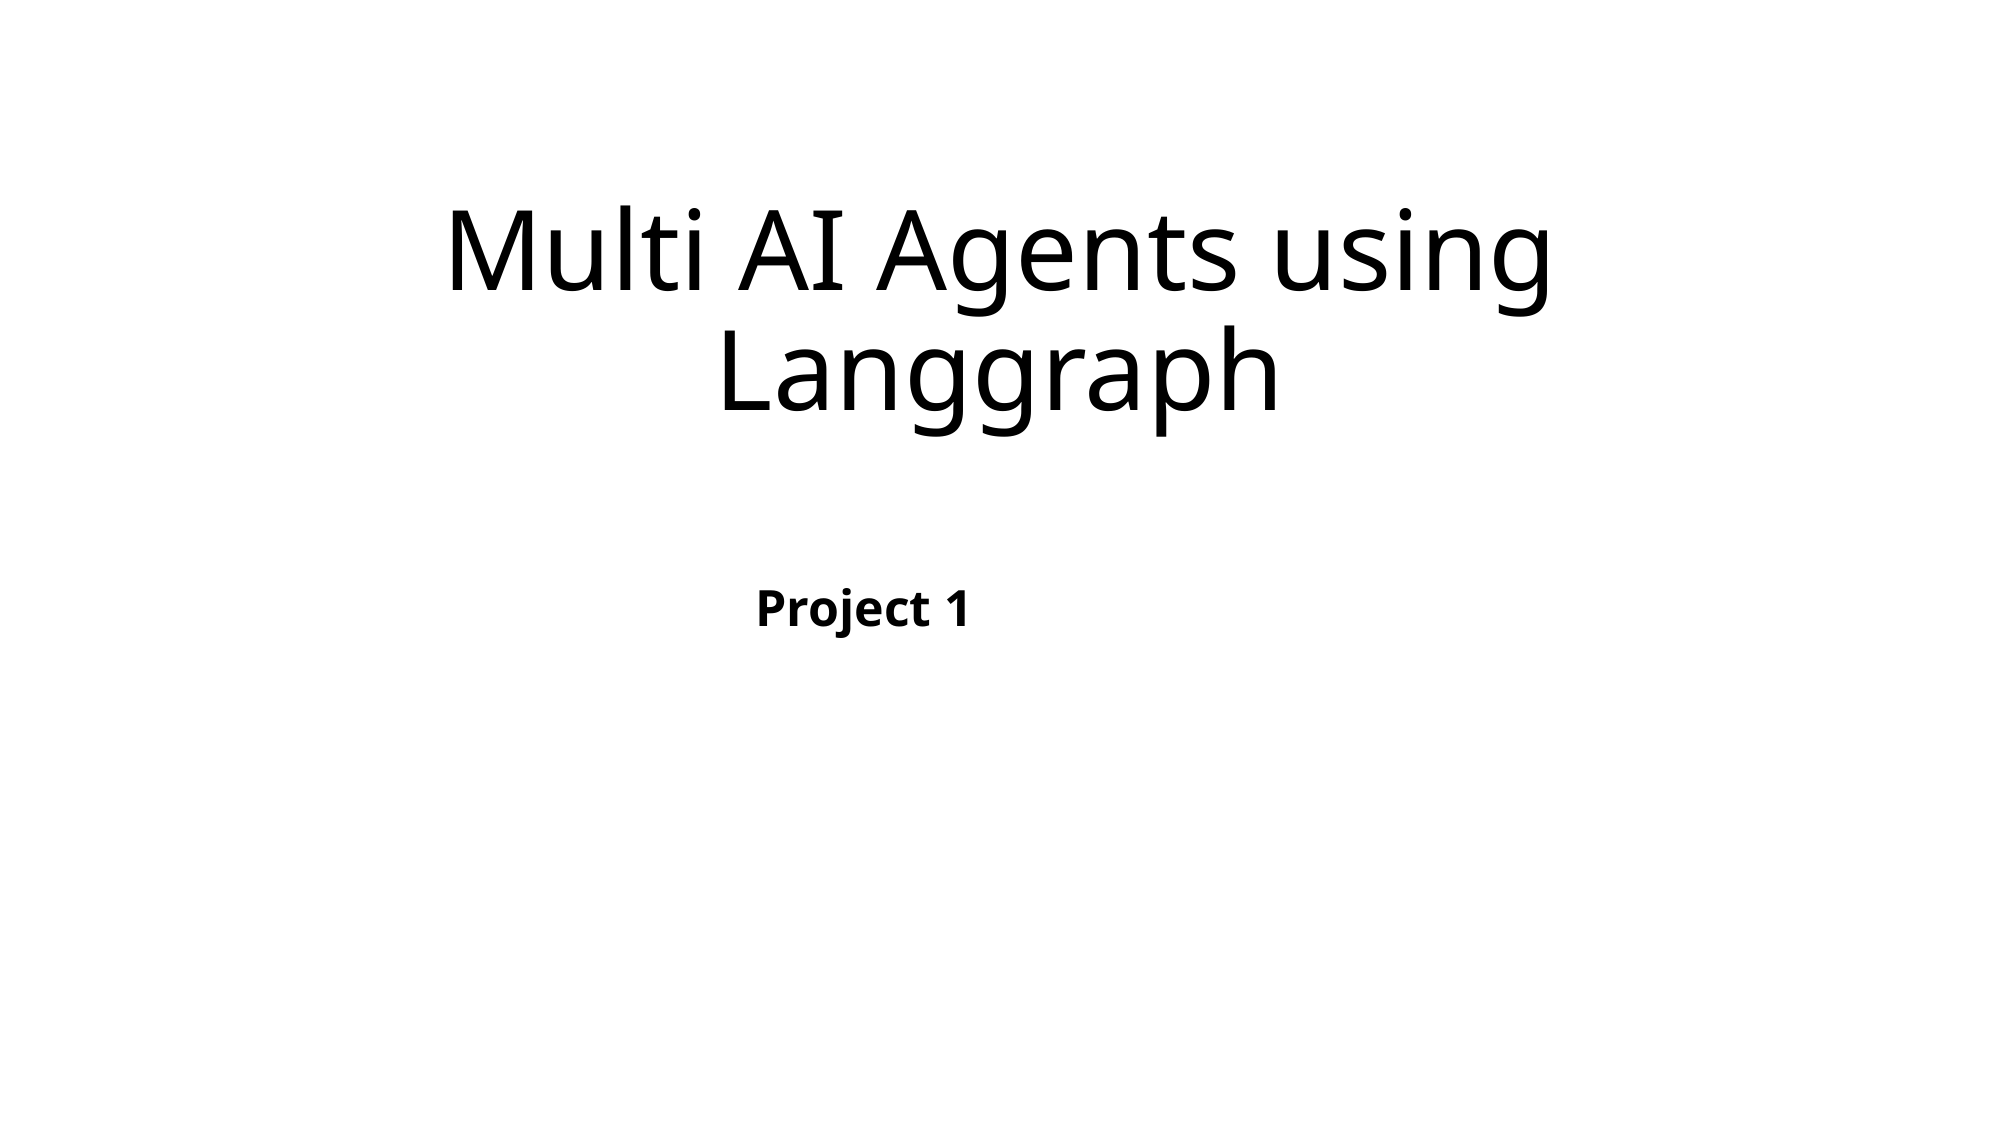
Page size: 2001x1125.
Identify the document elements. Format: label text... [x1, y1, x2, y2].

title Multi AI Agents using Langgraph [249, 184, 1750, 576]
subtitle Project 1 [114, 576, 1615, 848]
